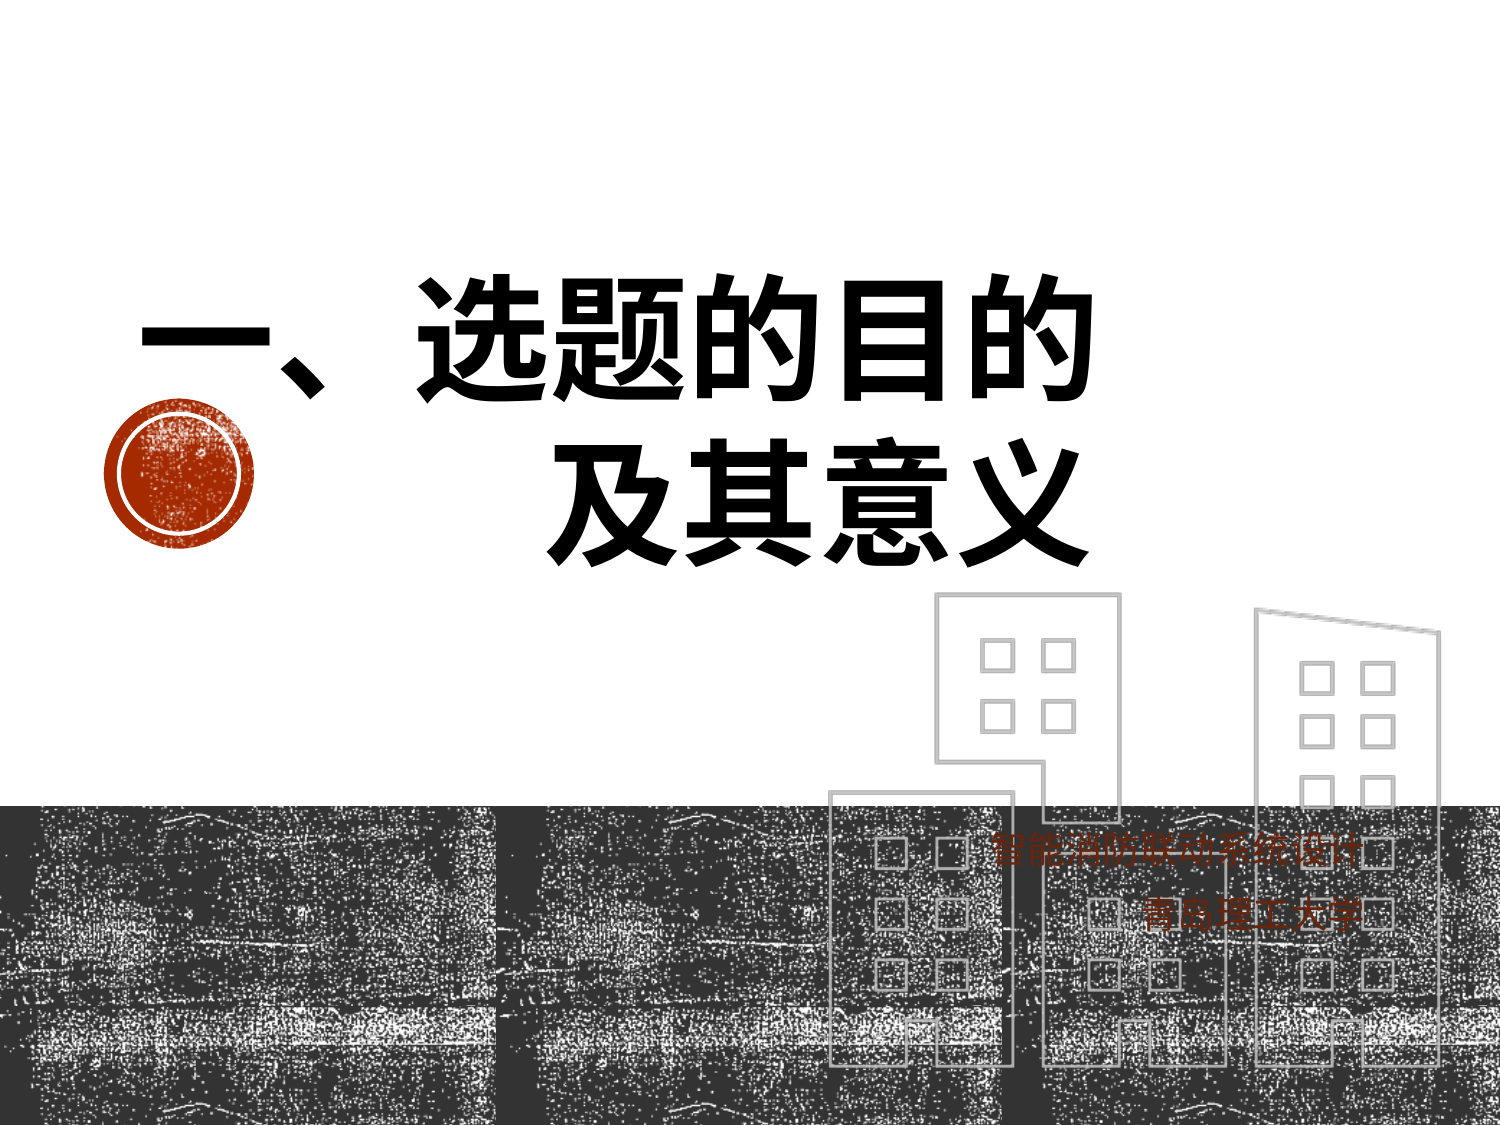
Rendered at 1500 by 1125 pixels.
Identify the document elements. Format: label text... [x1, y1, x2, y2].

title 一、选题的目的 及其意义 [122, 211, 1426, 790]
picture [770, 466, 1500, 1125]
list 智能消防联动系统设计 青岛理工大学 [266, 823, 770, 999]
